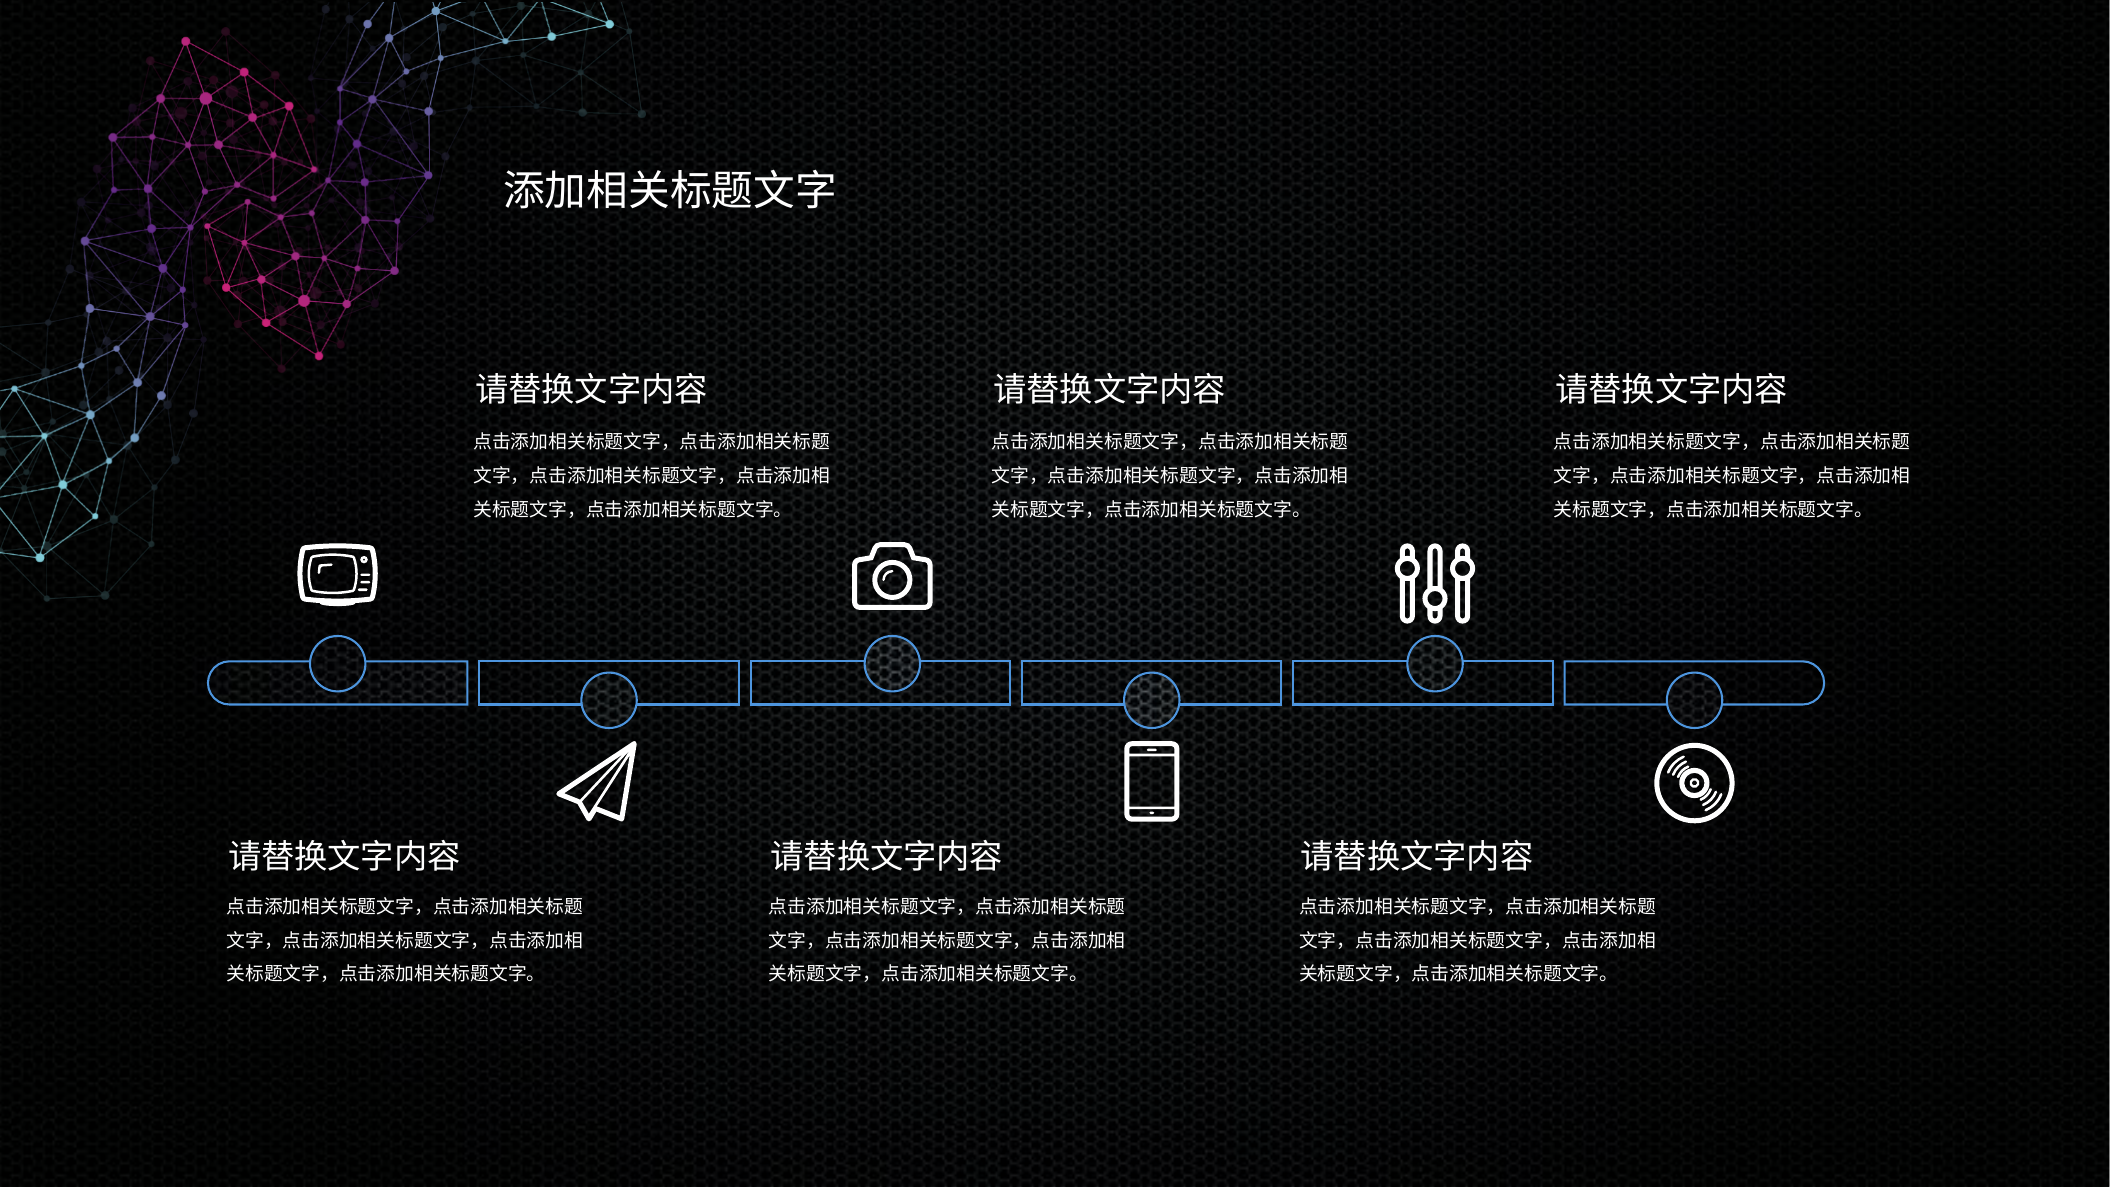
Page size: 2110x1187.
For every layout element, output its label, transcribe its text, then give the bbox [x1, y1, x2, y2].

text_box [750, 635, 1011, 705]
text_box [207, 635, 468, 705]
text_box 点击添加相关标题文字，点击添加相关标题文字，点击添加相关标题文字，点击添加相关标题文字，点击添加相关标题文字。 [211, 875, 599, 992]
text_box 请替换文字内容 [1540, 360, 1804, 416]
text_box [852, 542, 933, 610]
text_box 点击添加相关标题文字，点击添加相关标题文字，点击添加相关标题文字，点击添加相关标题文字，点击添加相关标题文字。 [754, 875, 1142, 992]
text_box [1021, 661, 1282, 729]
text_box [1564, 661, 1825, 729]
text_box 请替换文字内容 [978, 360, 1242, 416]
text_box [1124, 741, 1180, 822]
text_box 请替换文字内容 [213, 828, 476, 883]
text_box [1293, 635, 1553, 705]
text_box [1394, 543, 1476, 624]
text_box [479, 661, 739, 729]
text_box 点击添加相关标题文字，点击添加相关标题文字，点击添加相关标题文字，点击添加相关标题文字，点击添加相关标题文字。 [976, 411, 1364, 528]
picture [0, 0, 2110, 1187]
text_box 请替换文字内容 [755, 828, 1019, 883]
text_box 点击添加相关标题文字，点击添加相关标题文字，点击添加相关标题文字，点击添加相关标题文字，点击添加相关标题文字。 [1284, 875, 1672, 992]
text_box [1654, 742, 1735, 824]
text_box [556, 741, 637, 822]
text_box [297, 602, 378, 607]
text_box 请替换文字内容 [1286, 828, 1549, 883]
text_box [0, 2, 854, 602]
text_box 点击添加相关标题文字，点击添加相关标题文字，点击添加相关标题文字，点击添加相关标题文字，点击添加相关标题文字。 [1538, 411, 1927, 528]
